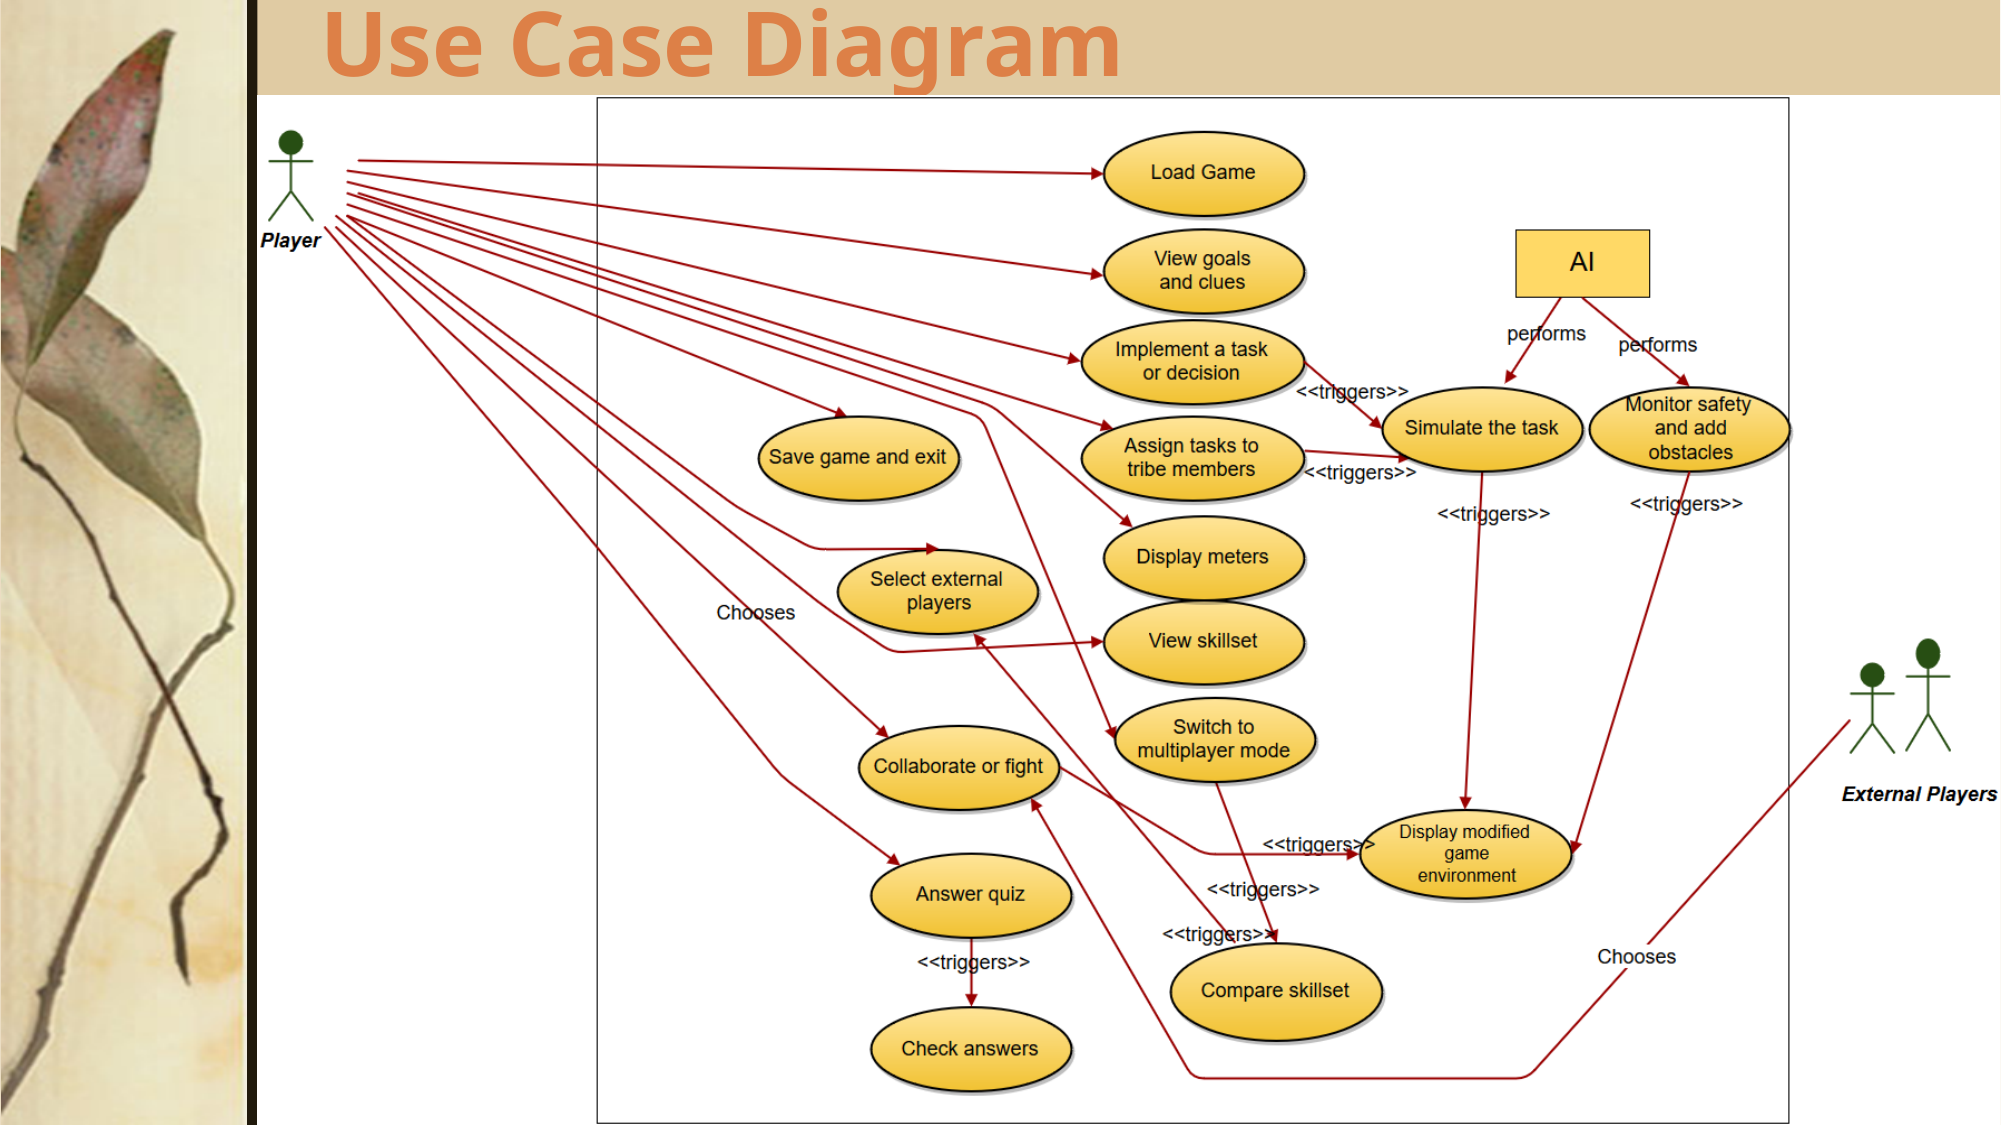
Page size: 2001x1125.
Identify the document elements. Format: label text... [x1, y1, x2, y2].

picture [257, 94, 2000, 1125]
title Use Case Diagram [305, 0, 1946, 94]
picture [1, 0, 247, 1125]
